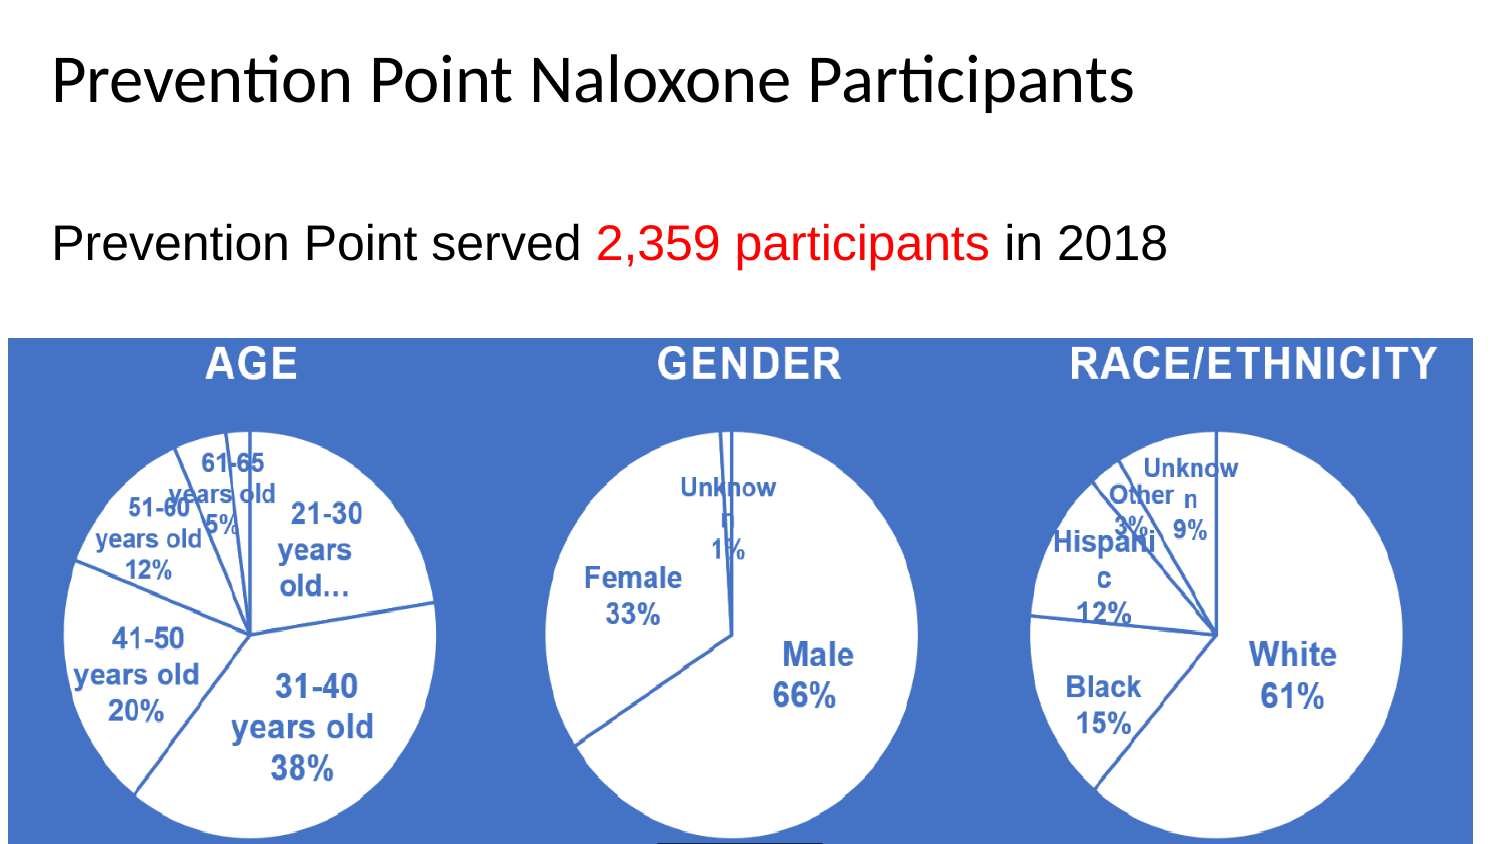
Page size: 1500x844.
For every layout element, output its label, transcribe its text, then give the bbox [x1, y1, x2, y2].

text_box Prevention Point served 2,359 participants in 2018 [36, 202, 1254, 279]
title Prevention Point Naloxone Participants [36, 28, 1423, 123]
picture [7, 338, 1484, 844]
